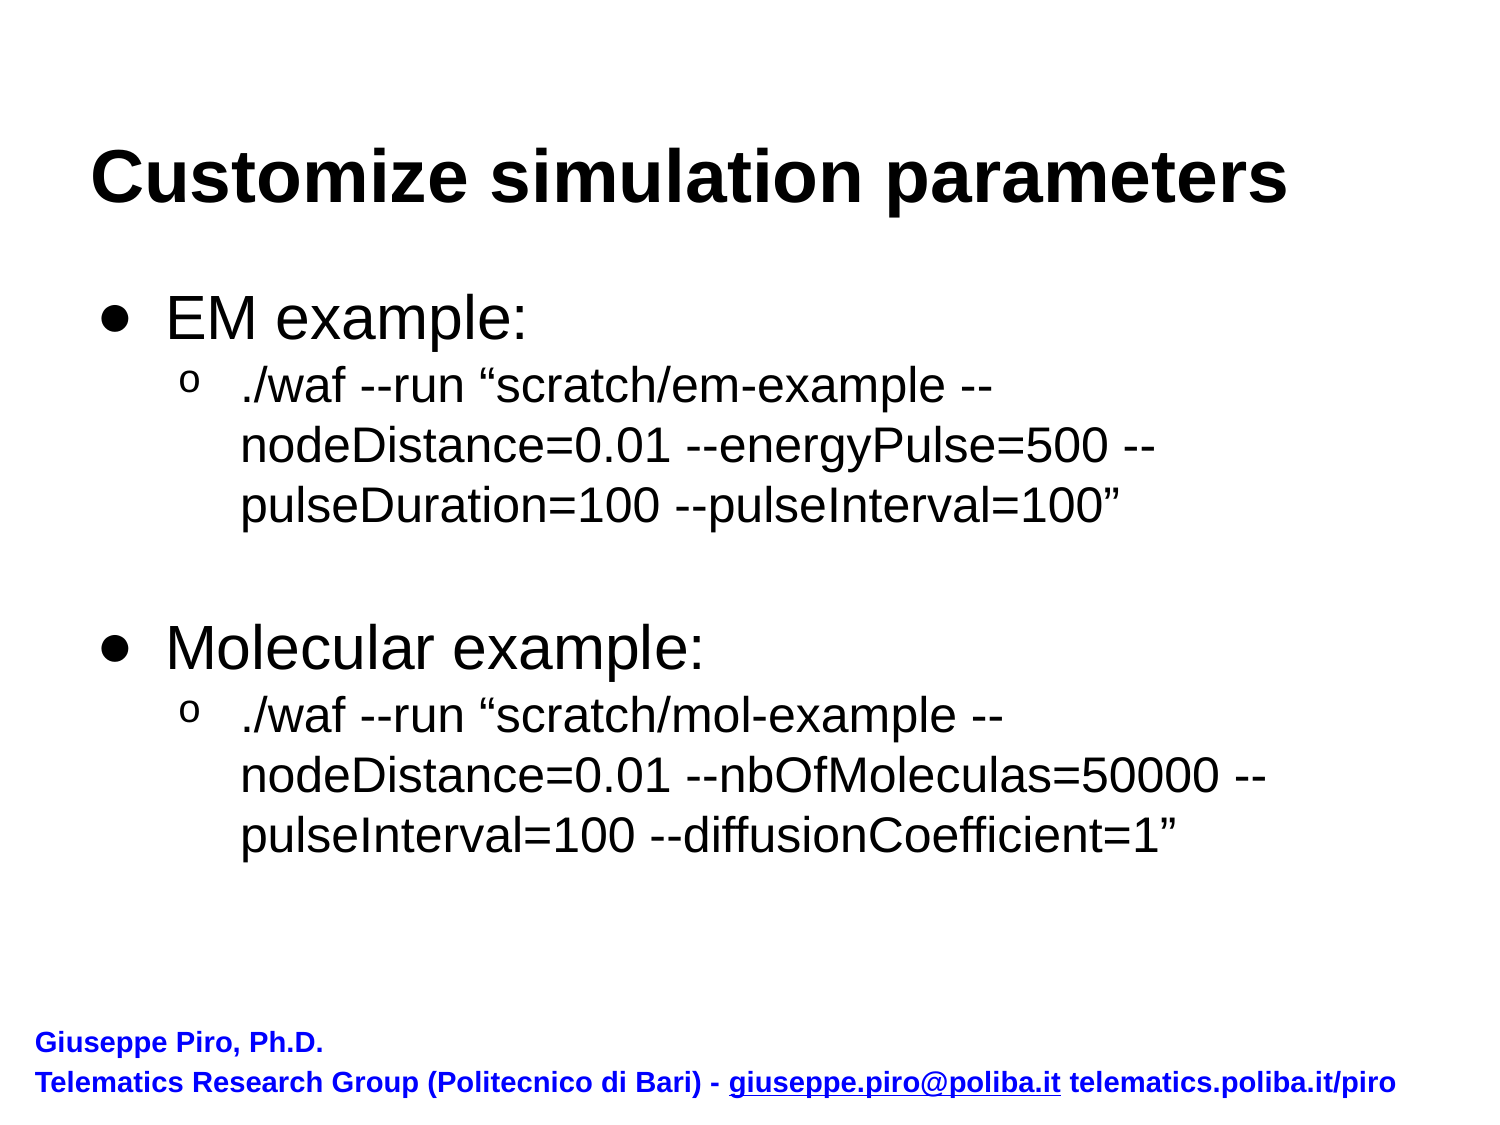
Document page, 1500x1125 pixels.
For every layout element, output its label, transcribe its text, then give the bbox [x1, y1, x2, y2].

subtitle Giuseppe Piro, Ph.D. Telematics Research Group (Politecnico di Bari) - giuseppe.piro@poliba.it telematics.poliba.it/piro [19, 1003, 1481, 1088]
title Customize simulation parameters [75, 45, 1425, 233]
list EM example: ./waf --run “scratch/em-example --nodeDistance=0.01 --energyPulse=500 --pulseDuration=100 --pulseInterval=100” Molecular example: ./waf --run “scratch/mol-example --nodeDistance=0.01 --nbOfMoleculas=50000 --pulseInterval=100 --diffusionCoefficient=1” [75, 262, 1425, 1003]
